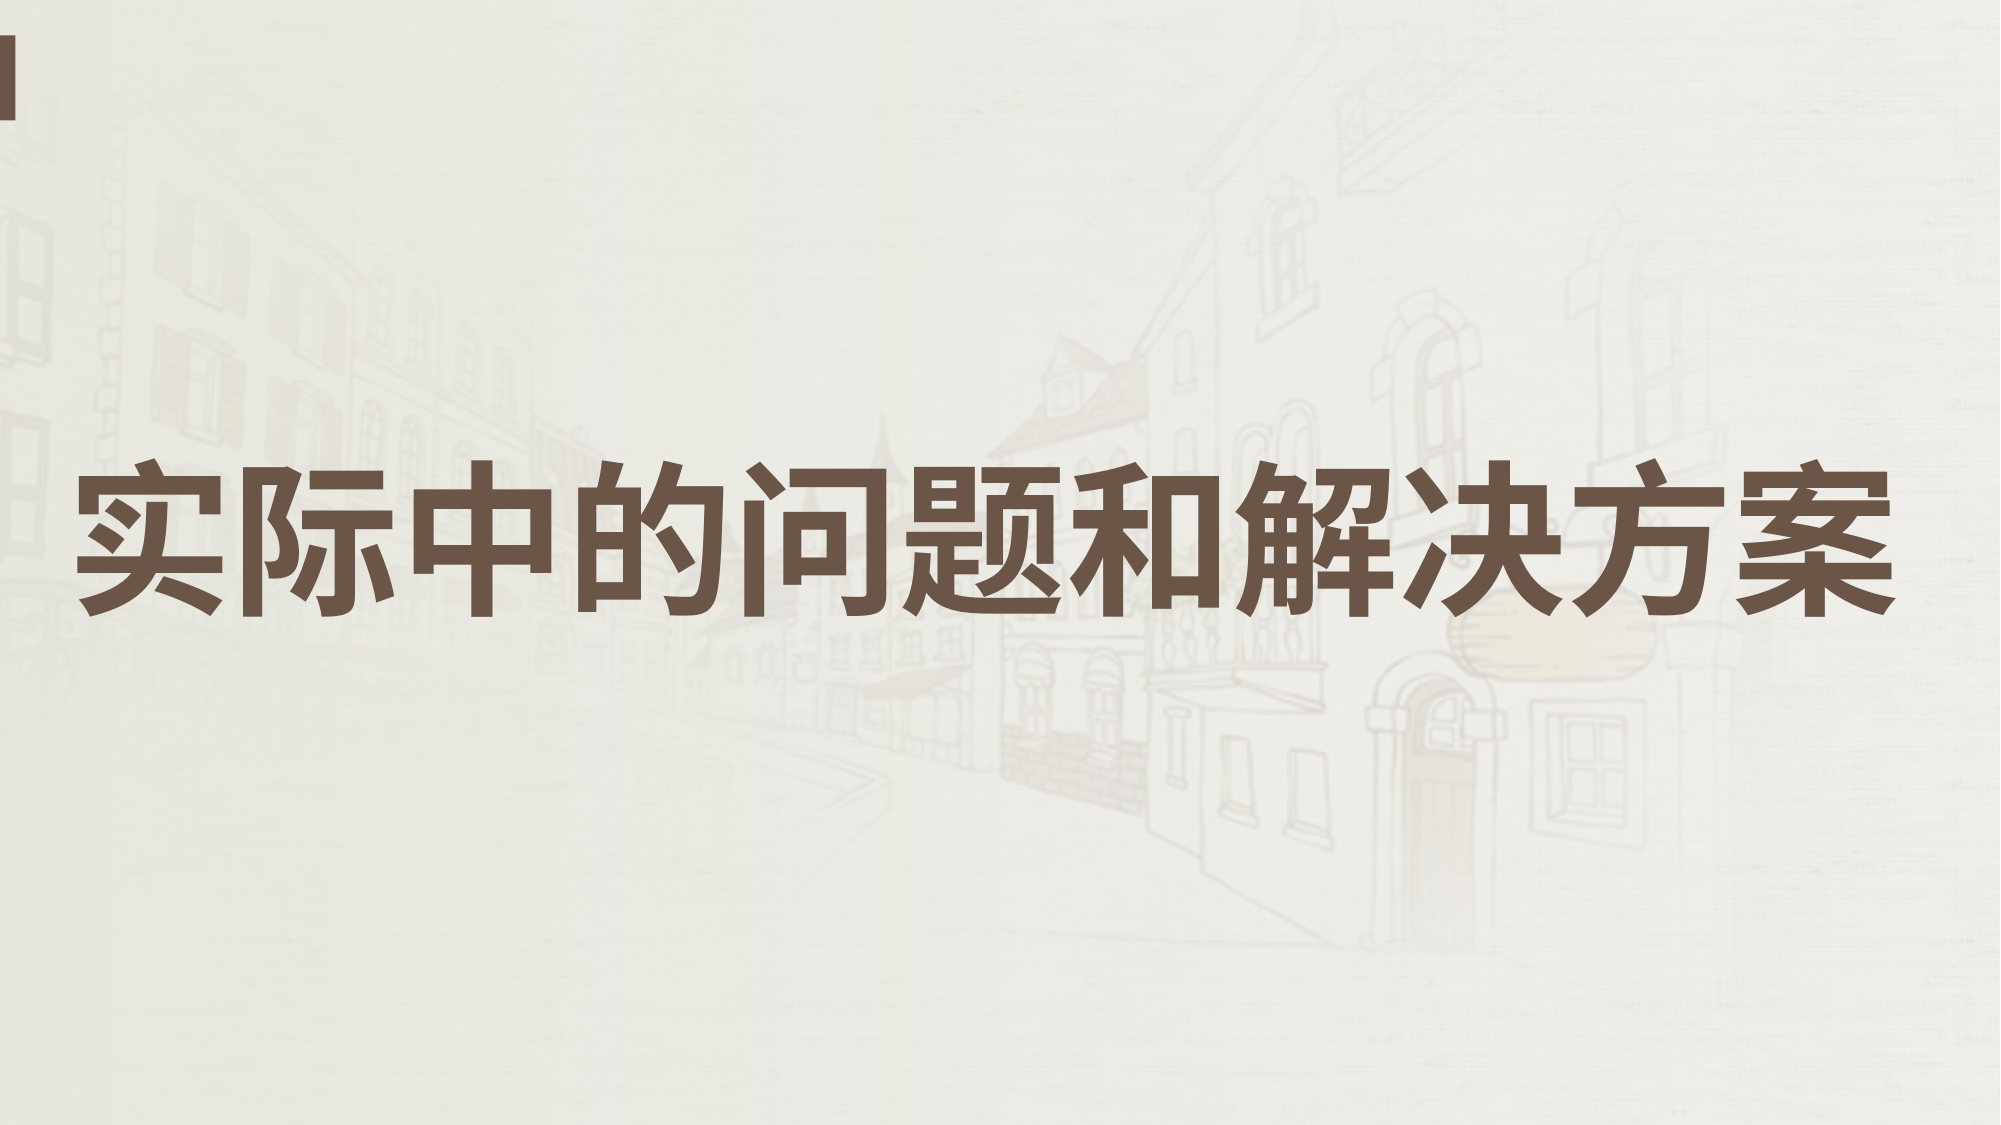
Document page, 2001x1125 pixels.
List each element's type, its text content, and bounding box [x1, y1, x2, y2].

text_box 实际中的问题和解决方案 [51, 428, 1949, 643]
